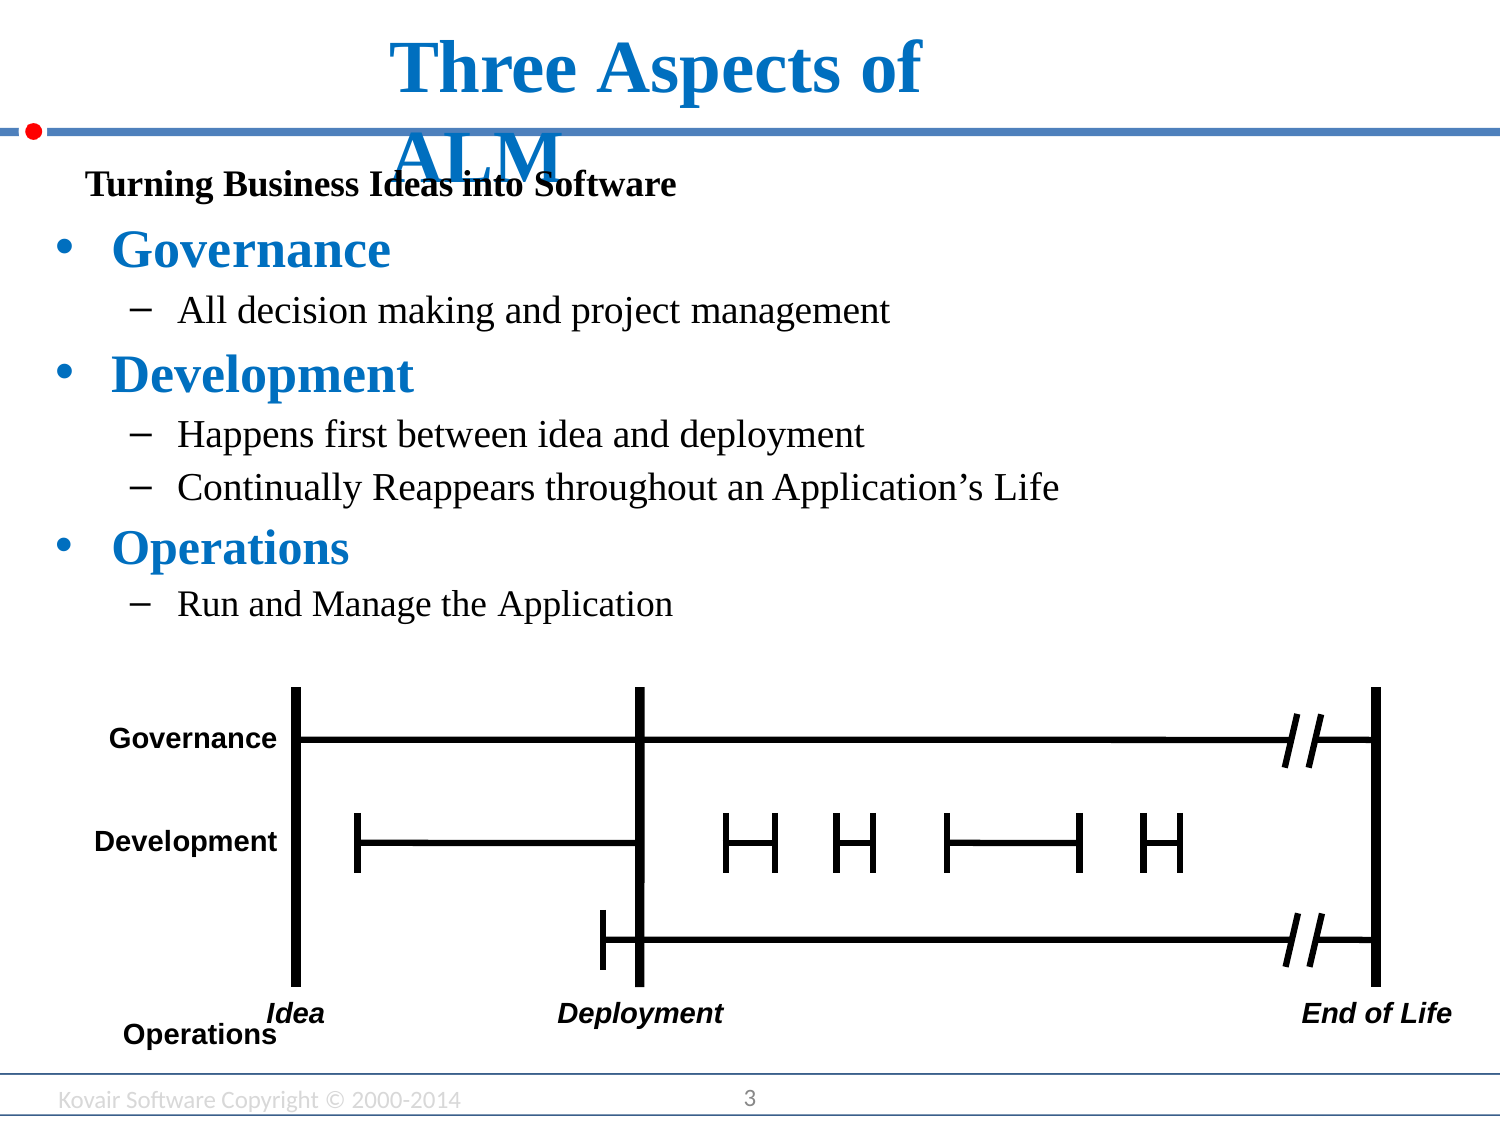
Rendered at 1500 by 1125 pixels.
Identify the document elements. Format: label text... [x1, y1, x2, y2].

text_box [291, 682, 1382, 992]
picture [1113, 1116, 1450, 1120]
text_box Deployment [555, 999, 727, 1030]
title Three Aspects of ALM [387, 15, 1113, 206]
text_box • [53, 333, 77, 401]
footer Kovair Software Copyright © 2000-2014 [56, 1087, 469, 1125]
text_box Governance Development Operations [92, 717, 280, 1051]
picture [18, 117, 48, 146]
text_box • [53, 509, 75, 572]
text_box End of Life [1299, 992, 1455, 1030]
text_box Turning Business Ideas into Software Governance All decision making and project management Development Happens first between idea and deployment Continually Reappears throughout an Application’s Life Operations Run and Manage the Application [82, 150, 1072, 625]
text_box • [53, 208, 77, 276]
slide_number 3 [737, 1085, 763, 1125]
text_box Idea [264, 992, 327, 1030]
